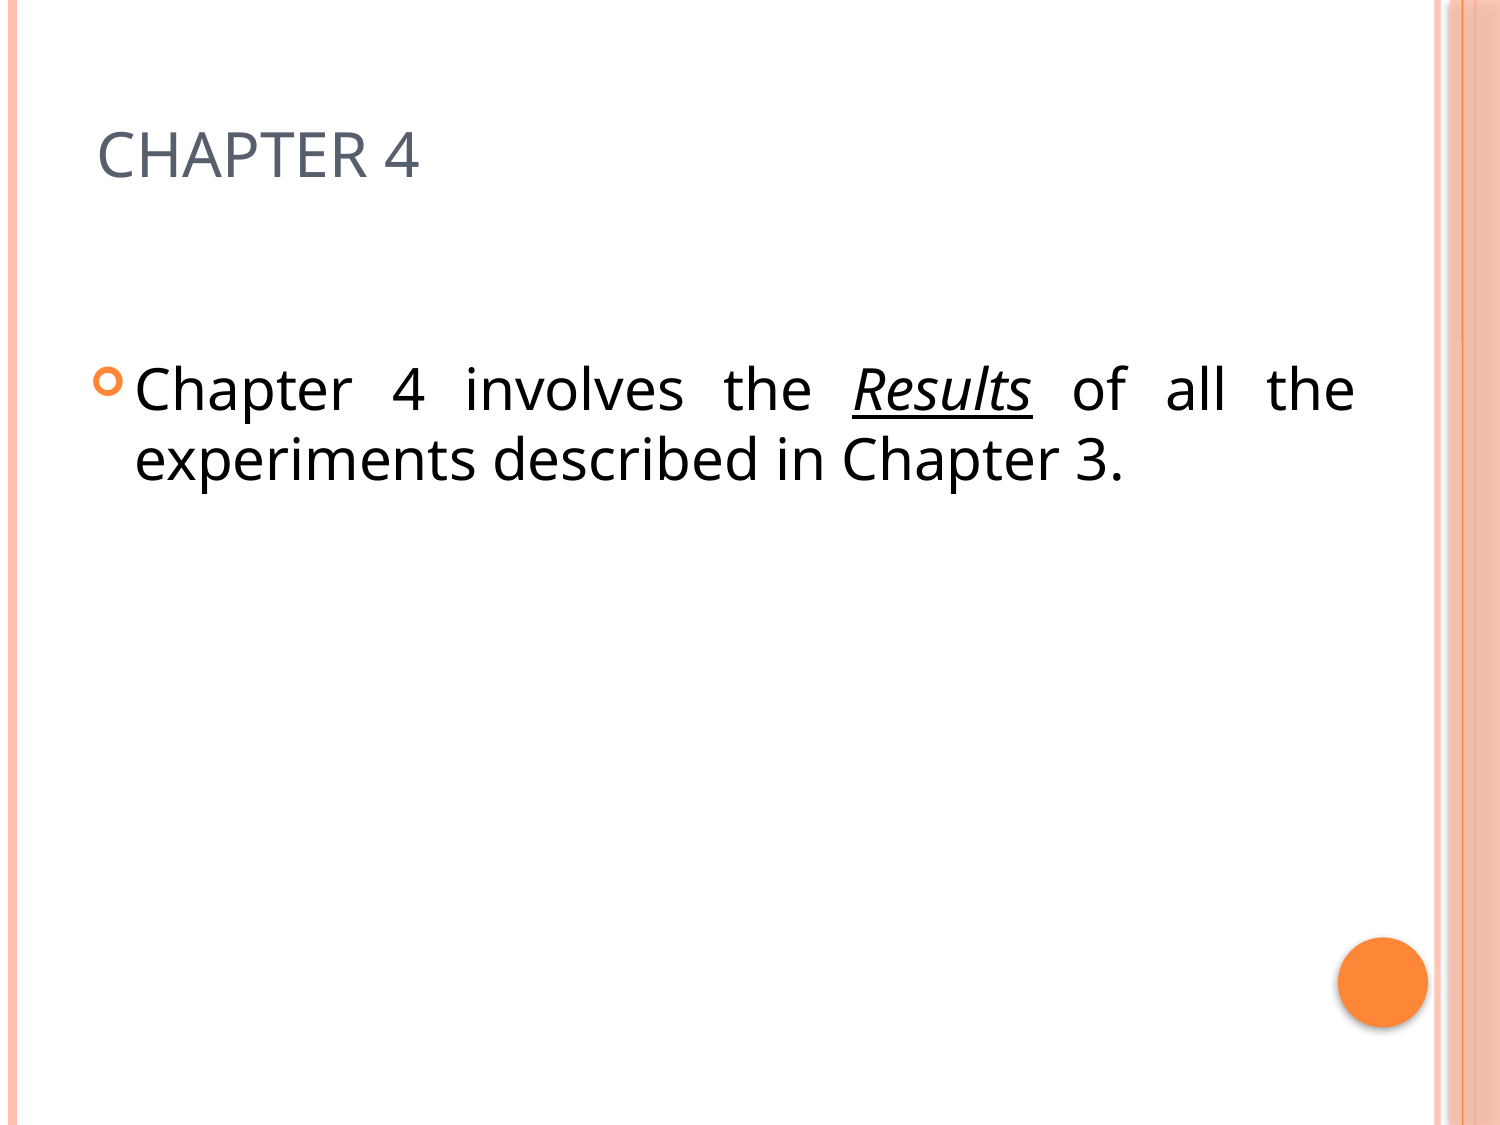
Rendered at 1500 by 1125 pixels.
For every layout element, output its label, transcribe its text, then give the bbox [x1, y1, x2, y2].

list Chapter 4 involves the Results of all the experiments described in Chapter 3. [75, 262, 1372, 1062]
title Chapter 4 [82, 46, 1307, 198]
